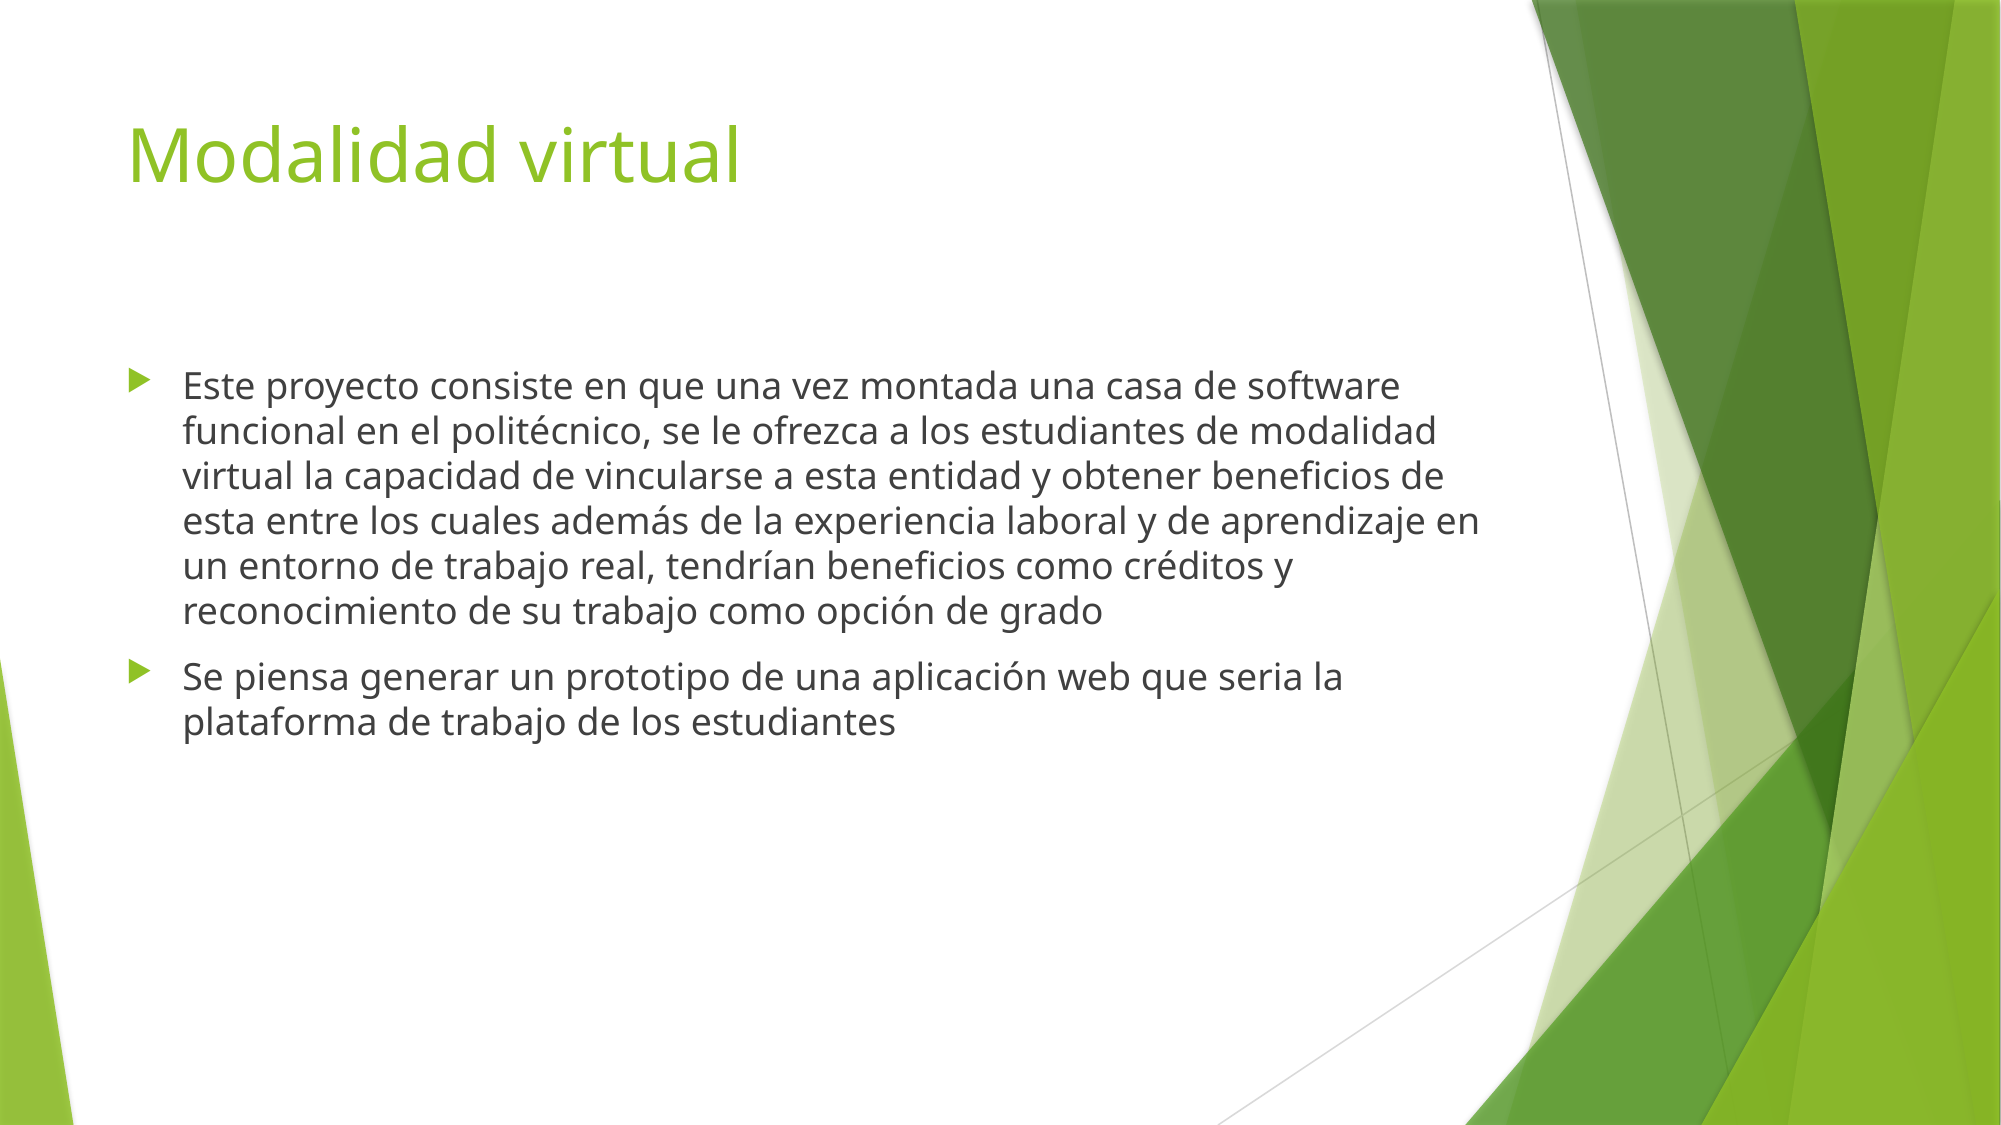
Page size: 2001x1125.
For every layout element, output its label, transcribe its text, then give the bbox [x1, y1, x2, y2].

title Modalidad virtual [111, 99, 1522, 317]
list Este proyecto consiste en que una vez montada una casa de software funcional en el politécnico, se le ofrezca a los estudiantes de modalidad virtual la capacidad de vincularse a esta entidad y obtener beneficios de esta entre los cuales además de la experiencia laboral y de aprendizaje en un entorno de trabajo real, tendrían beneficios como créditos y reconocimiento de su trabajo como opción de grado Se piensa generar un prototipo de una aplicación web que seria la plataforma de trabajo de los estudiantes [111, 354, 1522, 992]
